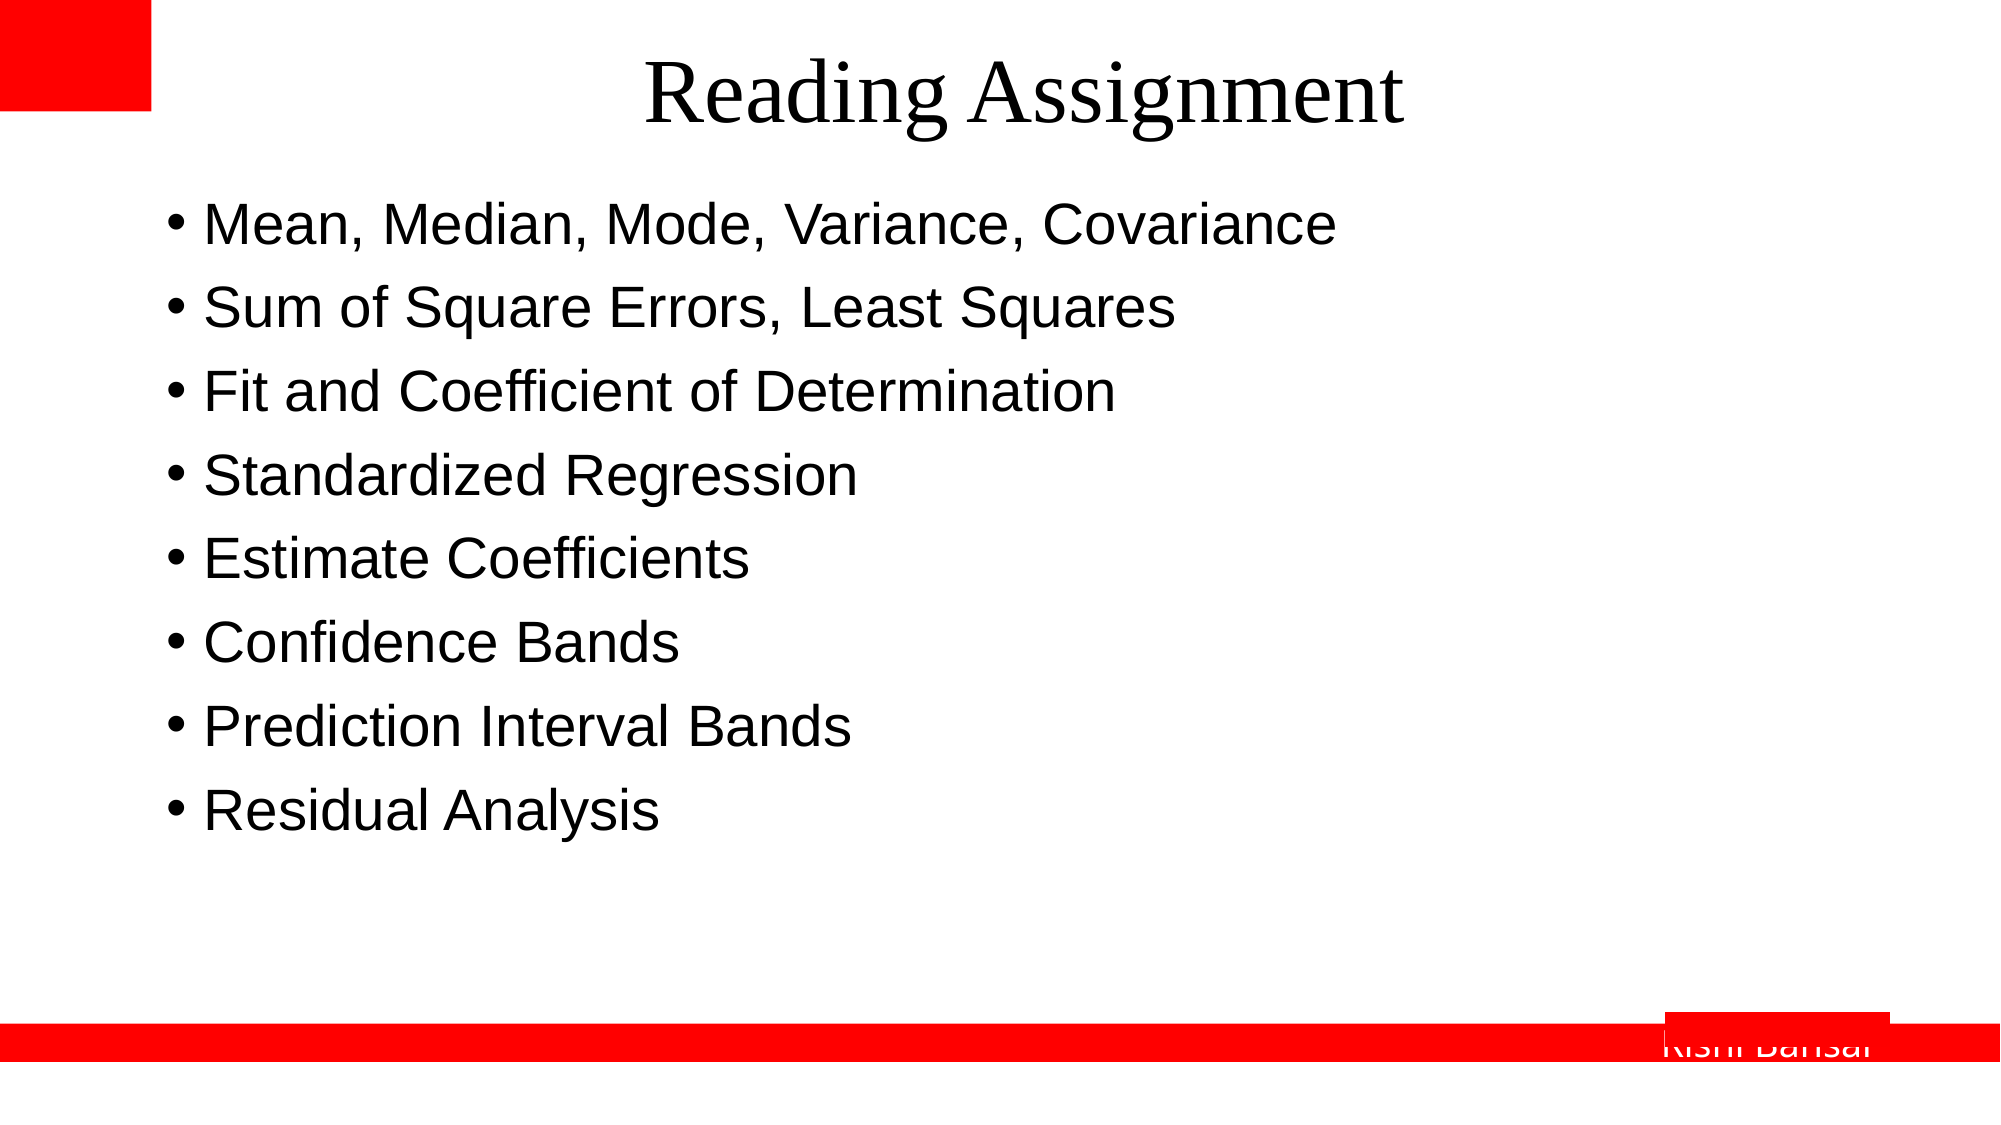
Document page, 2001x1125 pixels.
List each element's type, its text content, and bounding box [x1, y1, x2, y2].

picture [1665, 1012, 1890, 1047]
title Reading Assignment [151, 14, 1899, 172]
list Mean, Median, Mode, Variance, Covariance Sum of Square Errors, Least Squares Fit and Coefficient of Determination Standardized Regression Estimate Coefficients Confidence Bands Prediction Interval Bands Residual Analysis [151, 186, 1899, 994]
